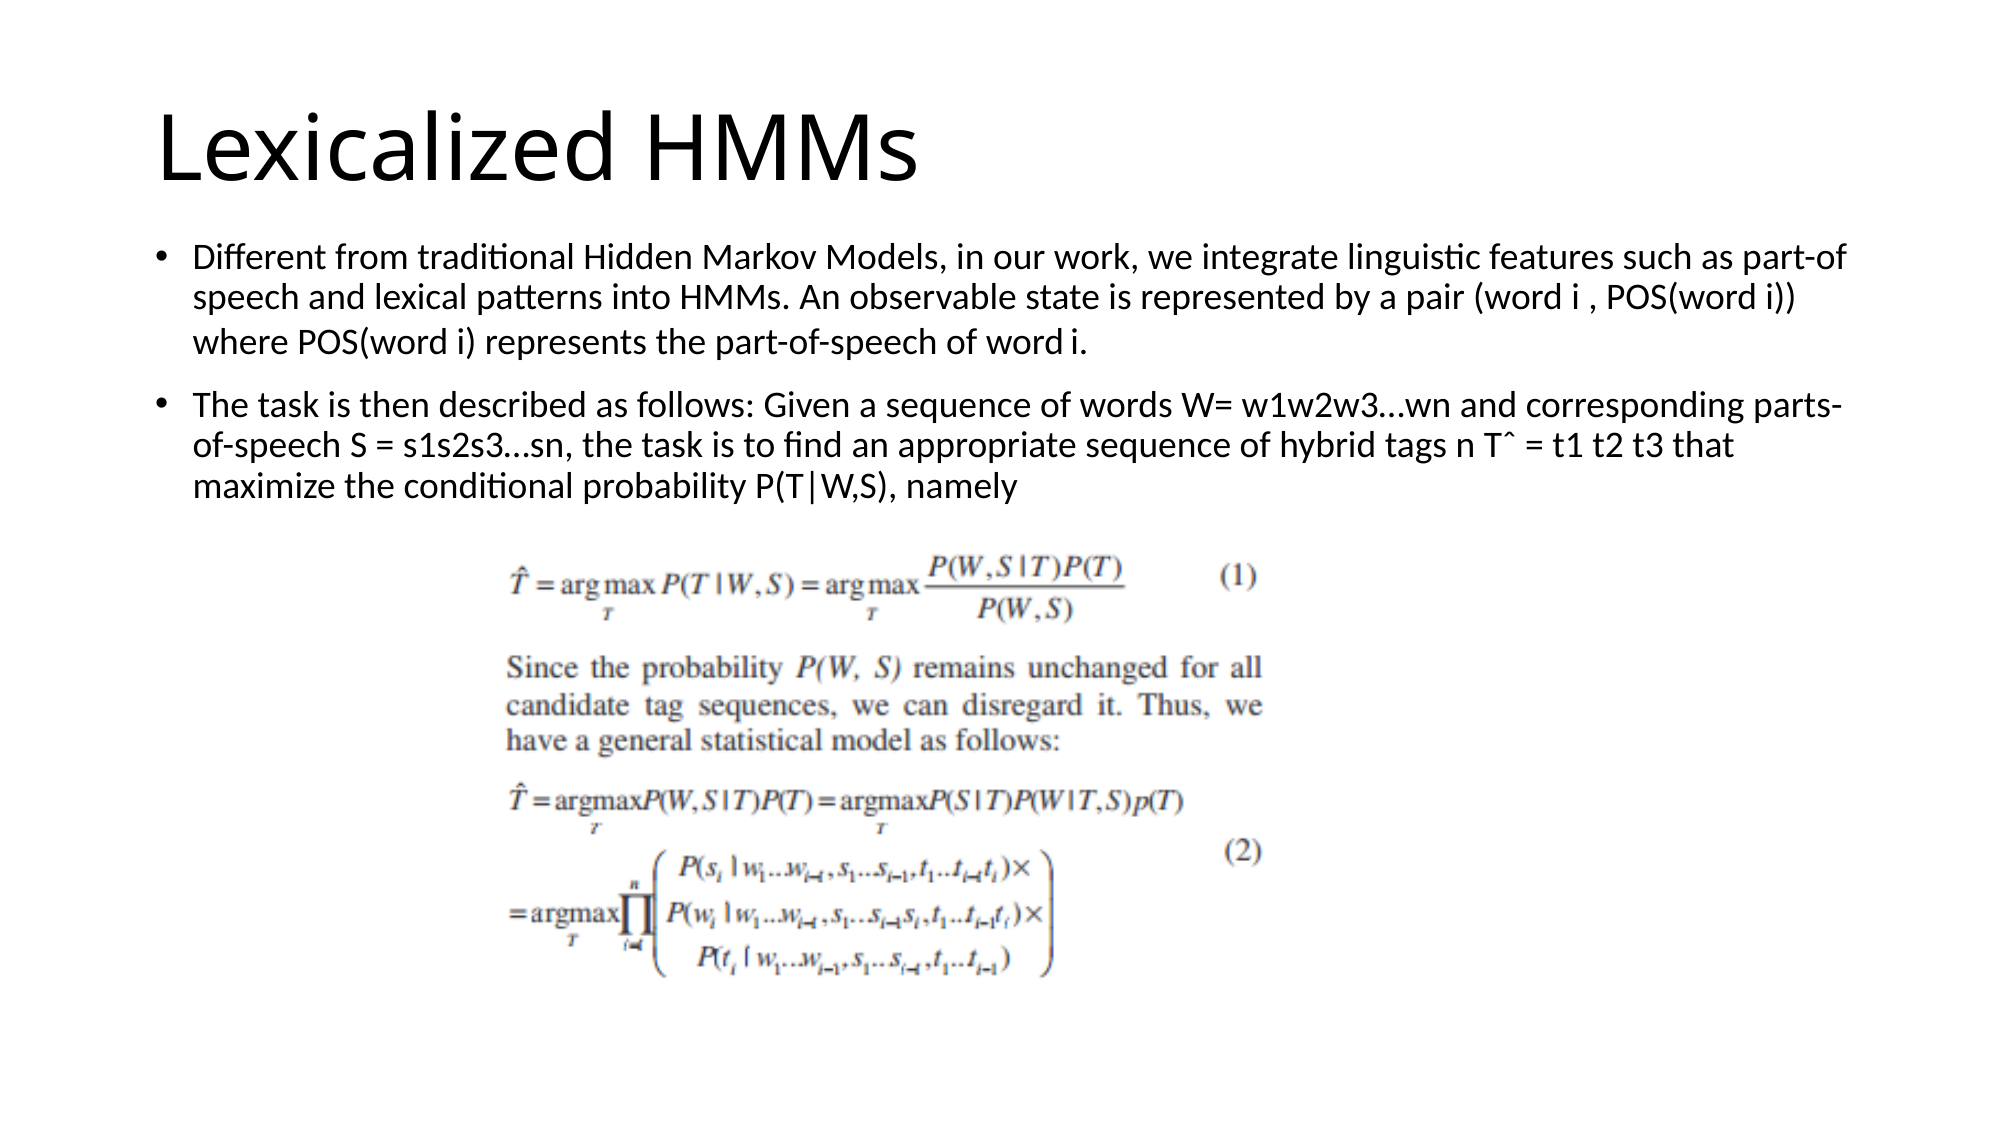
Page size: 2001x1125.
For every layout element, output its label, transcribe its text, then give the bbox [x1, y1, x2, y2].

picture [484, 546, 1285, 1002]
title Lexicalized HMMs [140, 41, 1866, 260]
list Different from traditional Hidden Markov Models, in our work, we integrate linguistic features such as part-of speech and lexical patterns into HMMs. An observable state is represented by a pair (word i , POS(word i)) where POS(word i) represents the part-of-speech of word i. The task is then described as follows: Given a sequence of words W= w1w2w3…wn and corresponding parts-of-speech S = s1s2s3…sn, the task is to find an appropriate sequence of hybrid tags n Tˆ = t1 t2 t3 that maximize the conditional probability P(T|W,S), namely [140, 260, 1866, 944]
